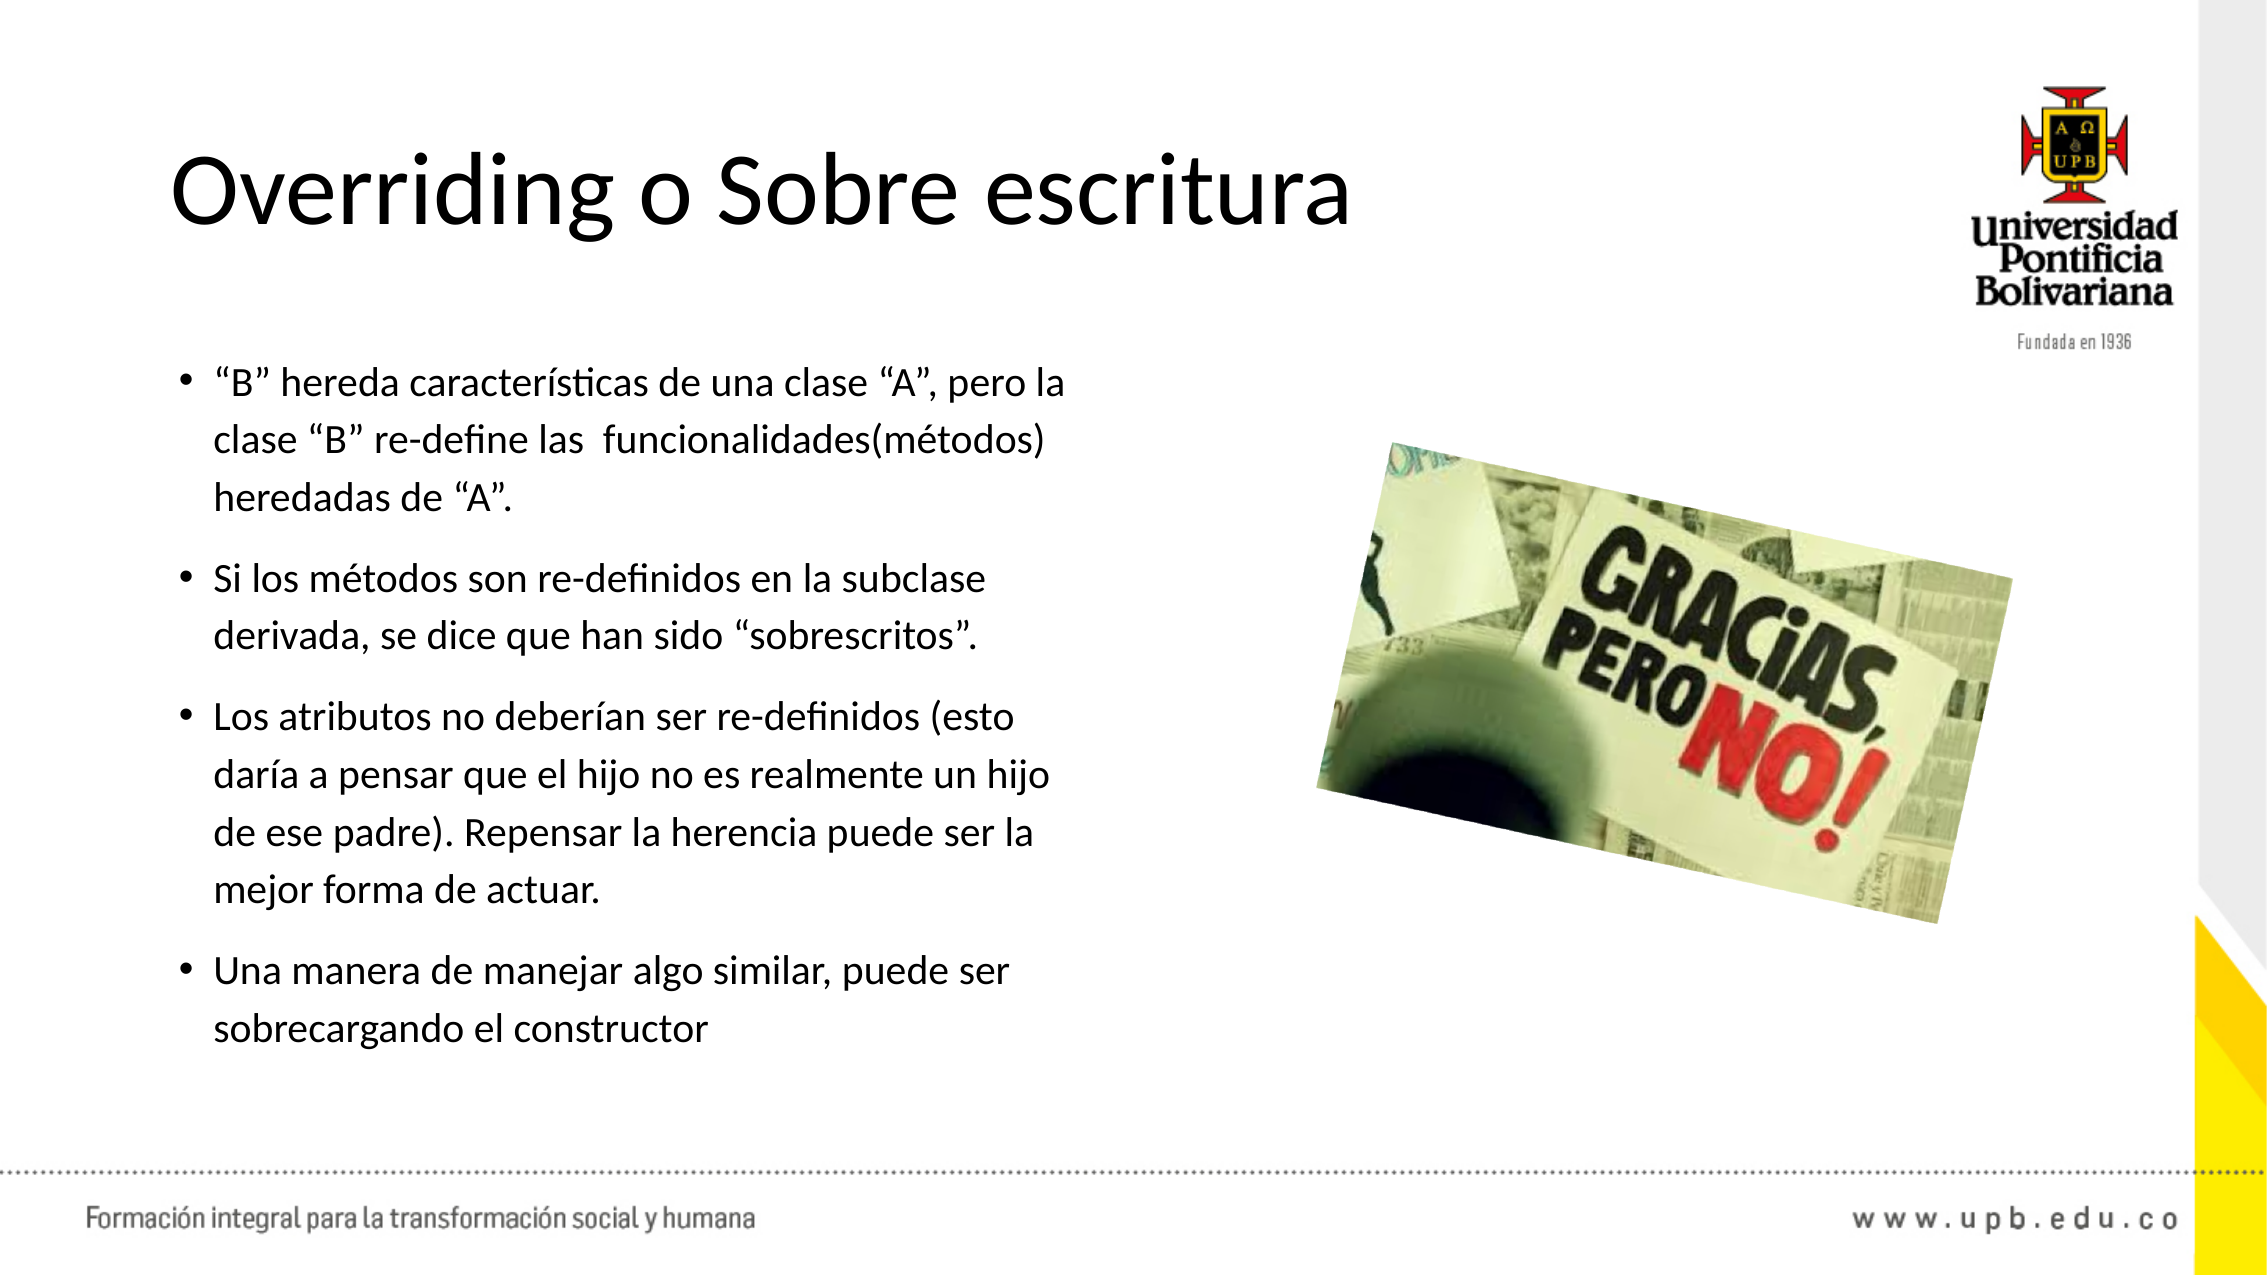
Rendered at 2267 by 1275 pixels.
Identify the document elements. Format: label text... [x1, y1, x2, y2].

title Overriding o Sobre escritura [155, 67, 2111, 315]
picture [0, 0, 2267, 1275]
list “B” hereda características de una clase “A”, pero la clase “B” re-define las funcionalidades(métodos) heredadas de “A”. Si los métodos son re-definidos en la subclase derivada, se dice que han sido “sobrescritos”. Los atributos no deberían ser re-definidos (esto daría a pensar que el hijo no es realmente un hijo de ese padre). Repensar la herencia puede ser la mejor forma de actuar. Una manera de manejar algo similar, puede ser sobrecargando el constructor [155, 339, 1105, 1149]
